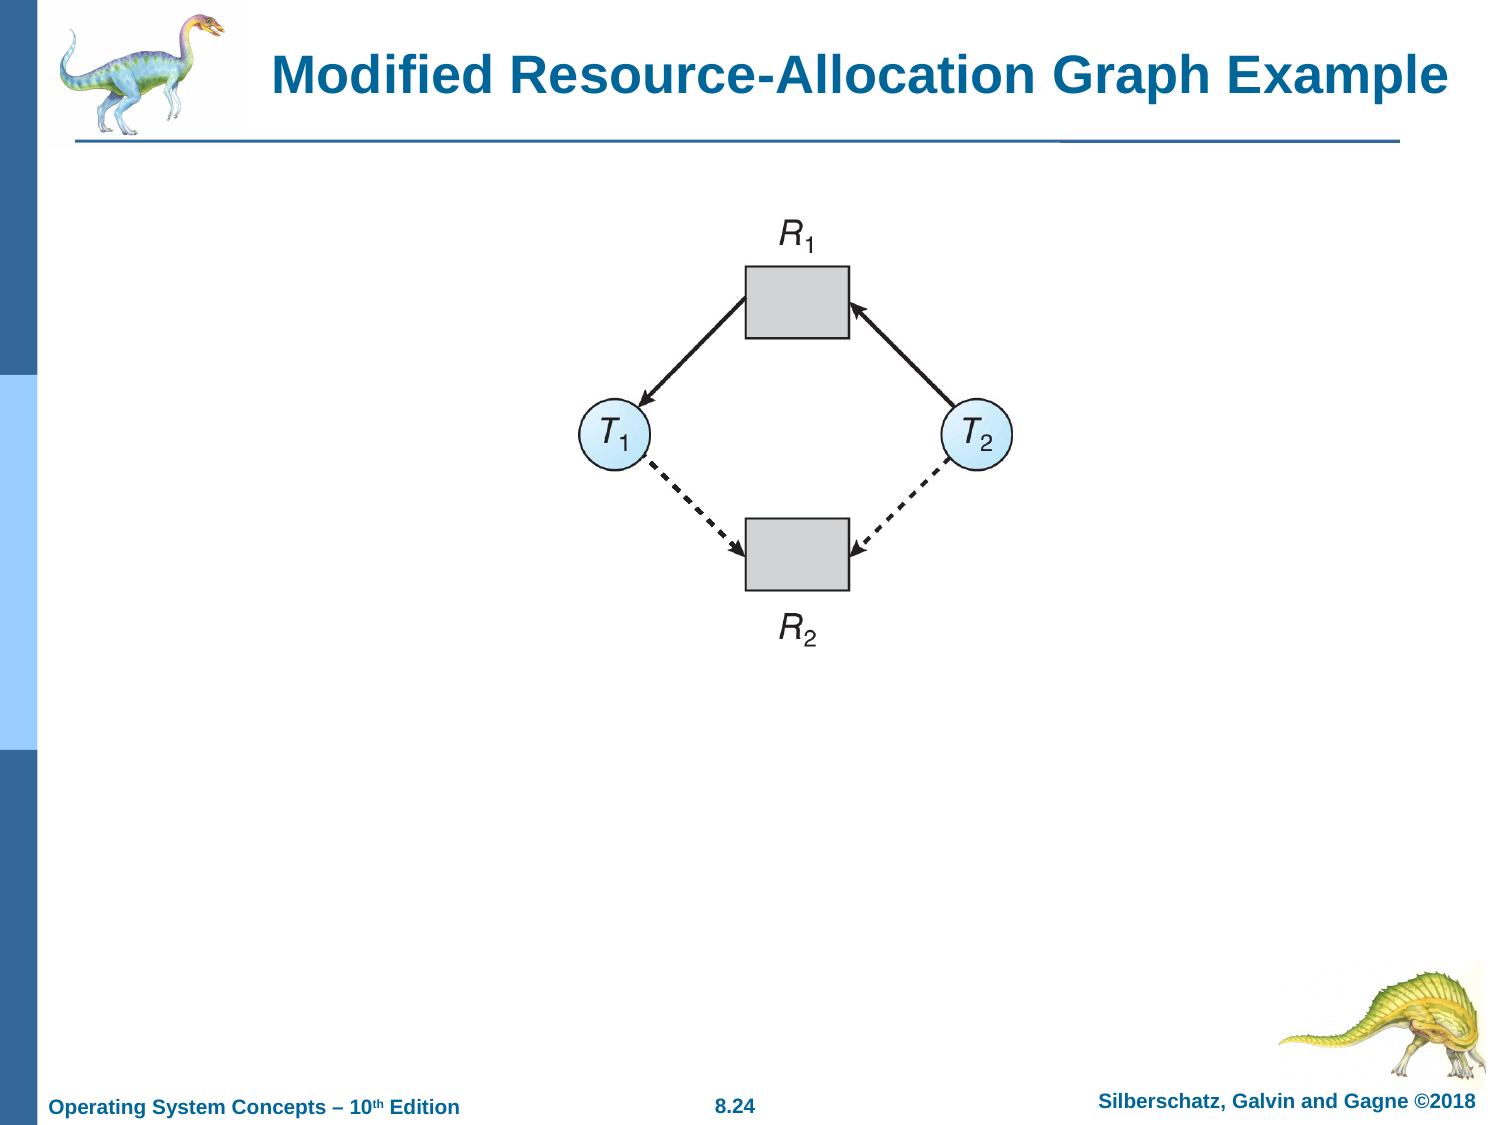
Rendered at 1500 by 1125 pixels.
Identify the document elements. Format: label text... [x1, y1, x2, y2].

picture [46, 0, 243, 149]
title Modified Resource-Allocation Graph Example [186, 17, 1500, 113]
picture [577, 215, 1013, 654]
picture [1275, 959, 1486, 1090]
